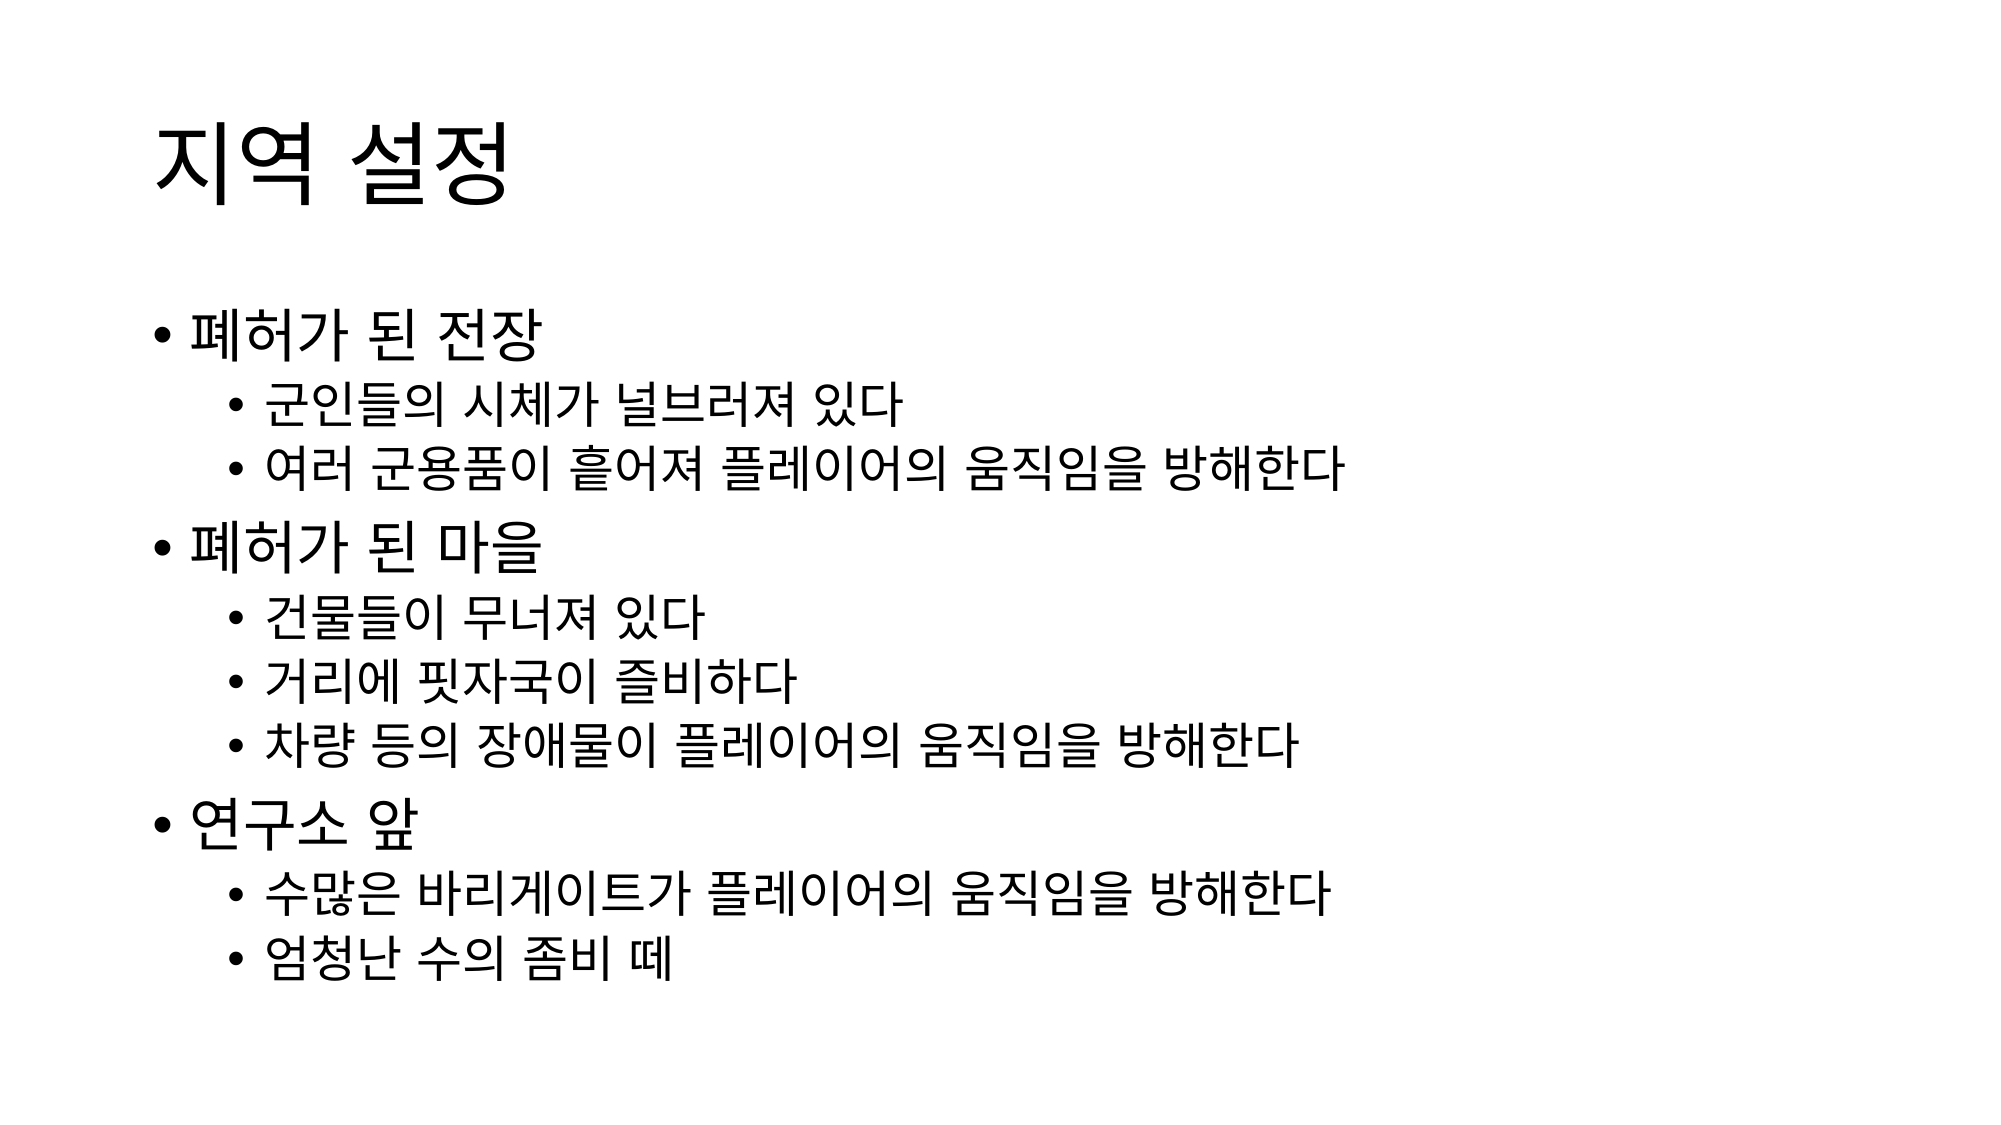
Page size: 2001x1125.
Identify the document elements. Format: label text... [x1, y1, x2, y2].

title 지역 설정 [137, 59, 1863, 278]
list 폐허가 된 전장 군인들의 시체가 널브러져 있다 여러 군용품이 흩어져 플레이어의 움직임을 방해한다 폐허가 된 마을 건물들이 무너져 있다 거리에 핏자국이 즐비하다 차량 등의 장애물이 플레이어의 움직임을 방해한다 연구소 앞 수많은 바리게이트가 플레이어의 움직임을 방해한다 엄청난 수의 좀비 떼 [137, 299, 1863, 1014]
